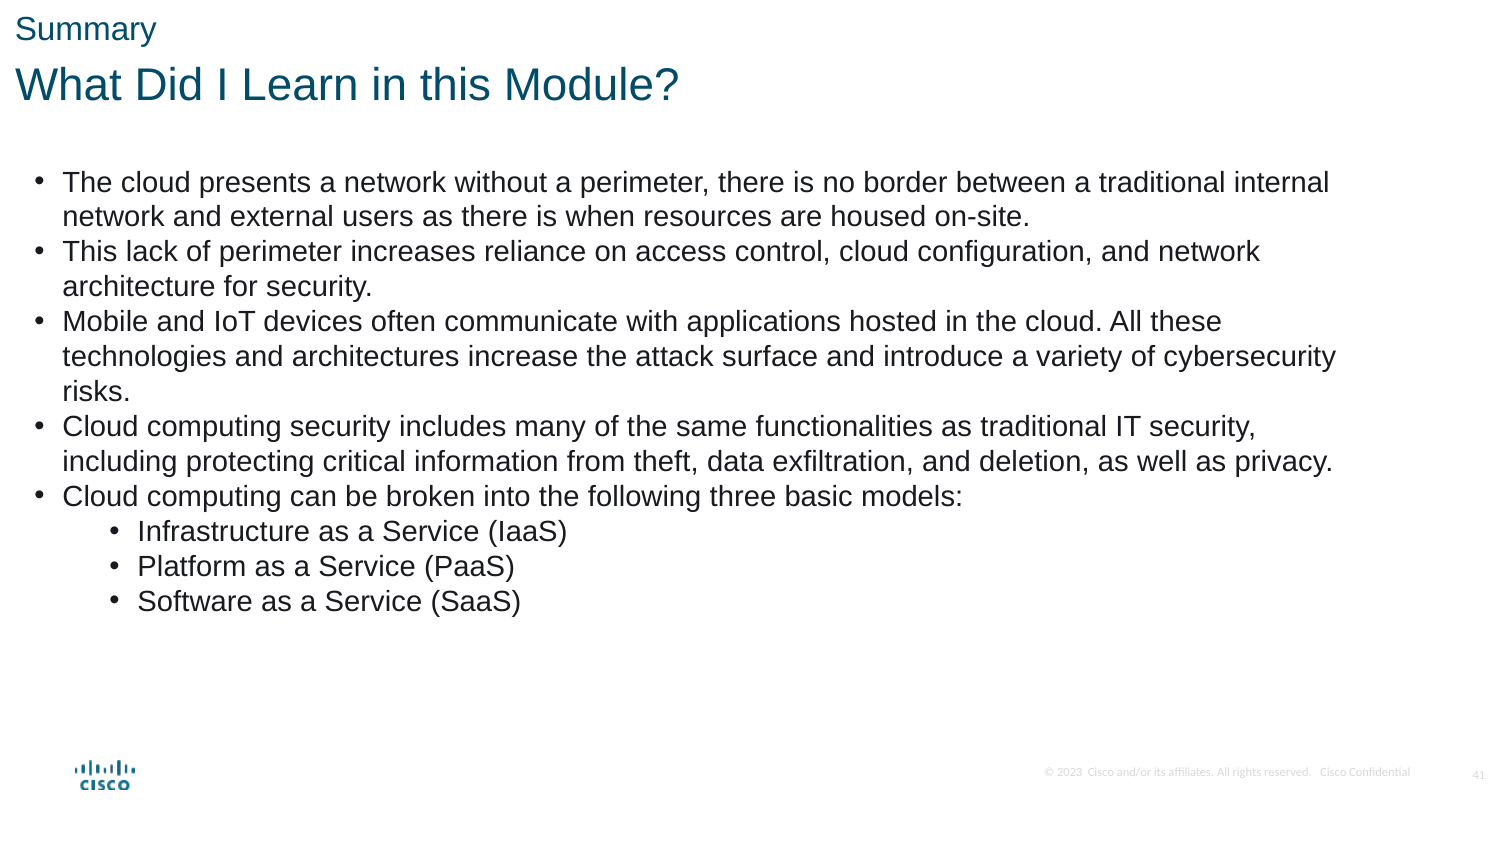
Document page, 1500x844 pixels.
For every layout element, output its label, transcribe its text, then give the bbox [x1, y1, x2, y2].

slide_number 41 [1425, 759, 1500, 797]
list Summary [0, 0, 1500, 45]
text_box The cloud presents a network without a perimeter, there is no border between a traditional internal network and external users as there is when resources are housed on-site. This lack of perimeter increases reliance on access control, cloud configuration, and network architecture for security. Mobile and IoT devices often communicate with applications hosted in the cloud. All these technologies and architectures increase the attack surface and introduce a variety of cybersecurity risks. Cloud computing security includes many of the same functionalities as traditional IT security, including protecting critical information from theft, data exfiltration, and deletion, as well as privacy. Cloud computing can be broken into the following three basic models: Infrastructure as a Service (IaaS) Platform as a Service (PaaS) Software as a Service (SaaS) [19, 155, 1389, 687]
picture [75, 759, 135, 790]
list What Did I Learn in this Module? [0, 46, 1500, 119]
